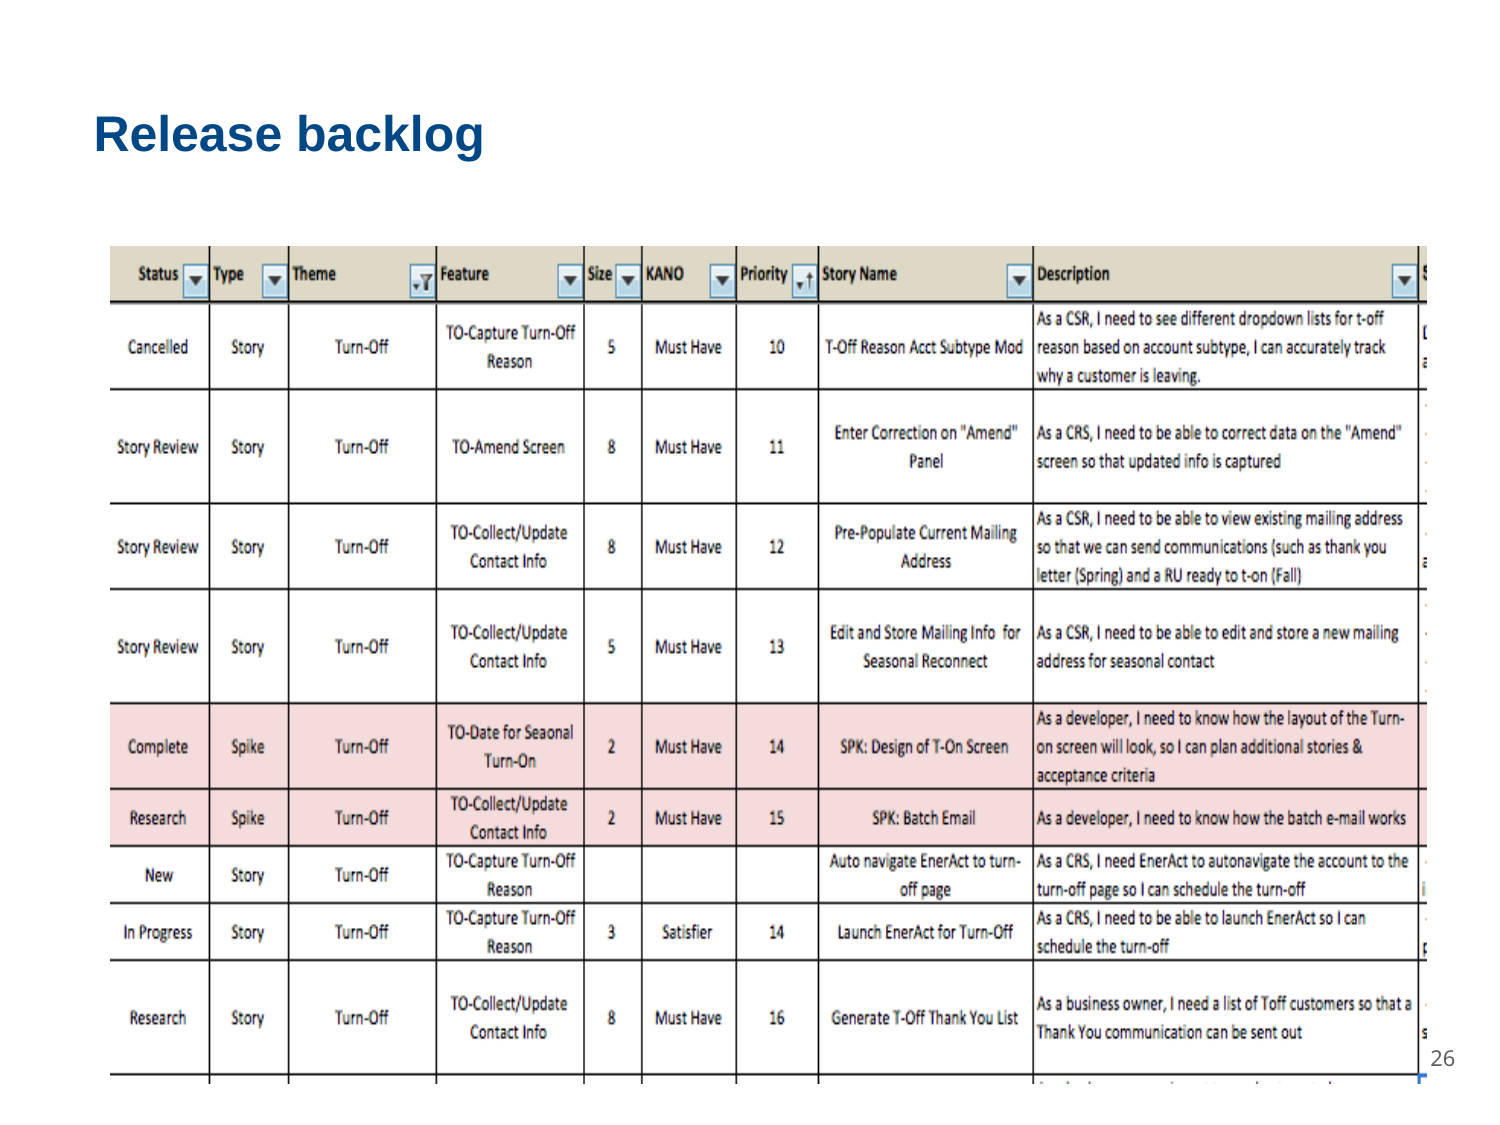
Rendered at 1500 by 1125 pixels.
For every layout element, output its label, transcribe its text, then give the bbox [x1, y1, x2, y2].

title Release backlog [93, 37, 1407, 226]
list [110, 245, 1428, 1084]
slide_number 26 [1427, 1029, 1471, 1090]
